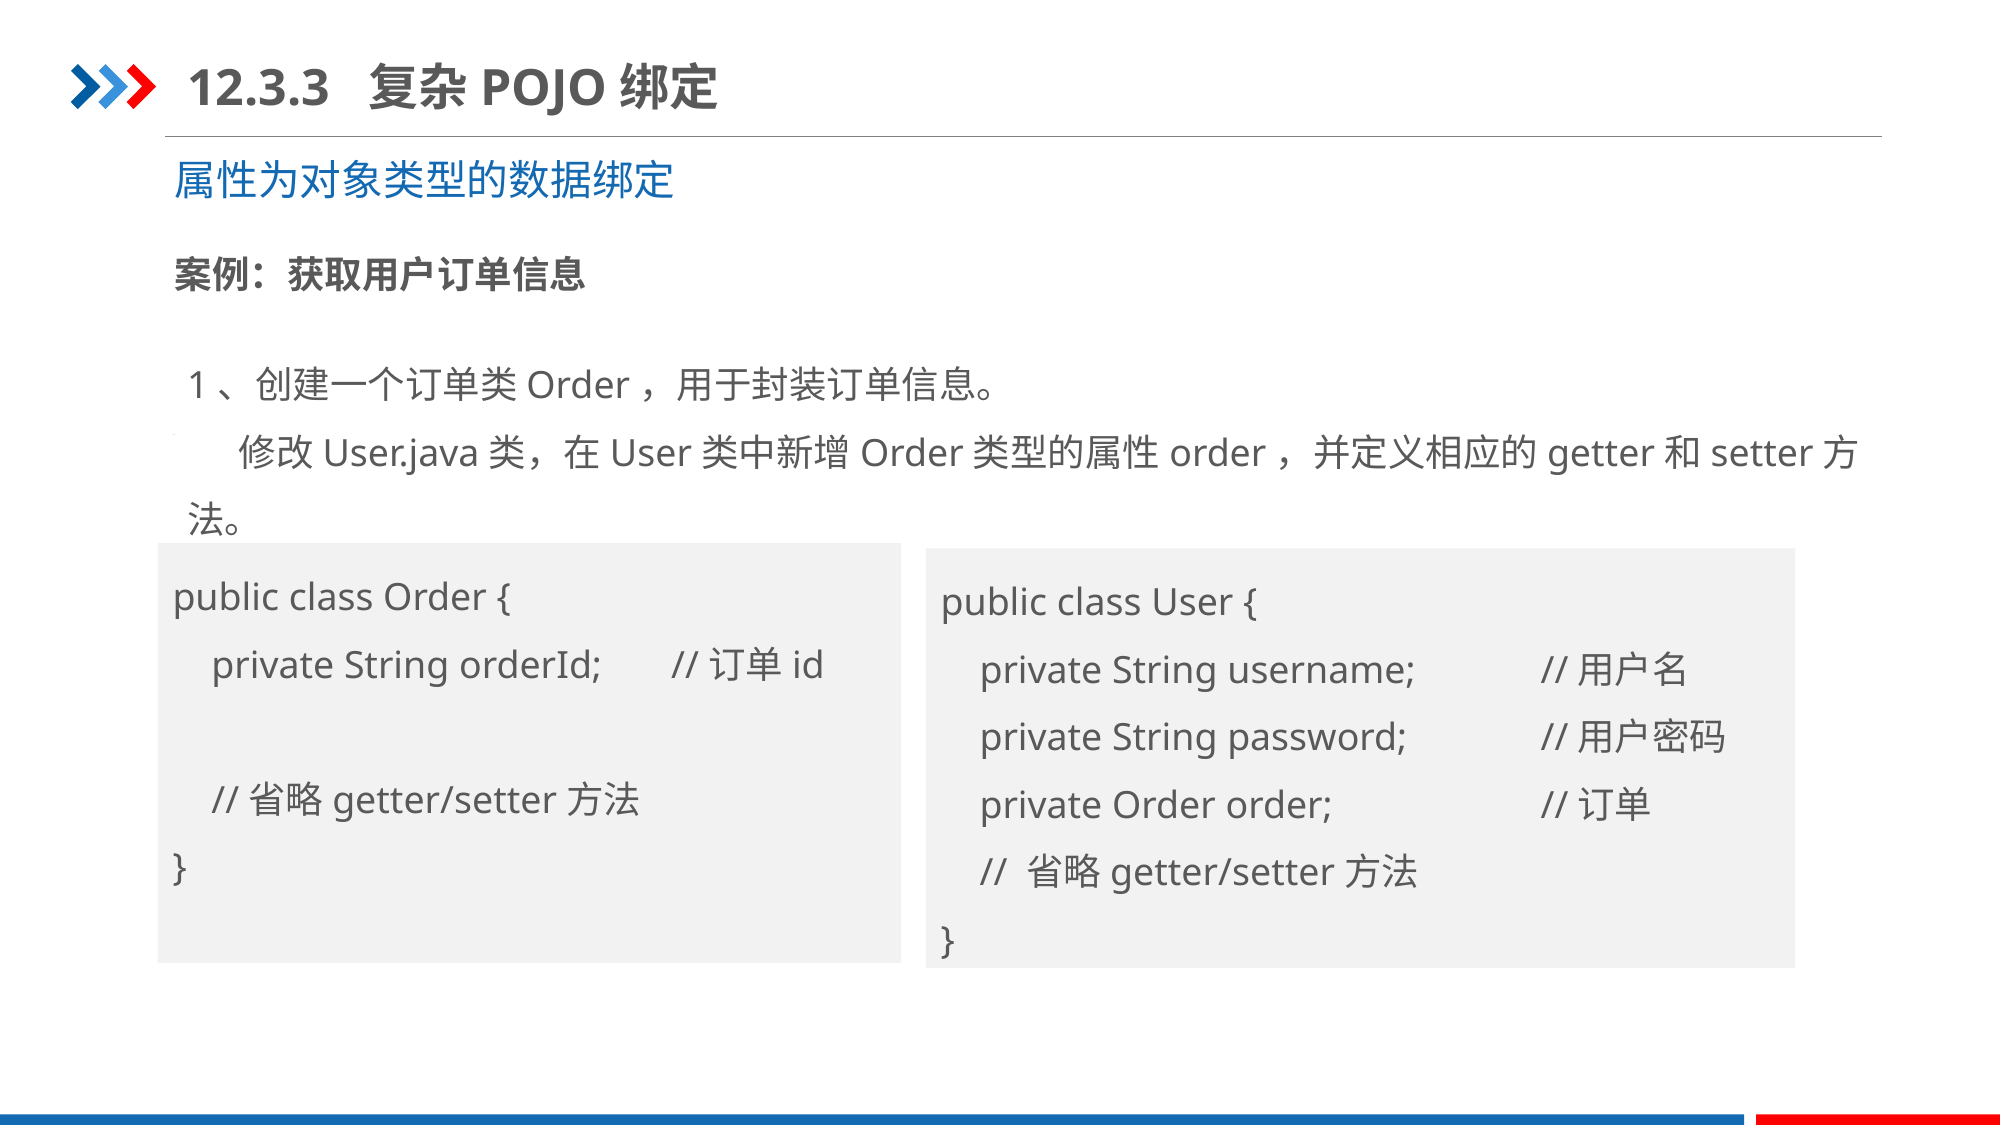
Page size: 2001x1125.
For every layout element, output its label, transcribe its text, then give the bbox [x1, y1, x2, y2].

text_box 属性为对象类型的数据绑定 [159, 146, 691, 211]
text_box 案例：获取用户订单信息 [159, 243, 603, 304]
text_box public class Order { private String orderId; //订单id //省略getter/setter方法 } [157, 543, 902, 963]
text_box public class User { private String username; //用户名 private String password; //用户密码 private Order order; //订单 // 省略getter/setter方法 } [925, 548, 1796, 969]
text_box 1、创建一个订单类Order，用于封装订单信息。 修改User.java类，在User类中新增Order类型的属性order，并定义相应的getter和setter方法。 [172, 331, 1882, 549]
text_box 12.3.3 复杂POJO绑定 [187, 43, 741, 127]
